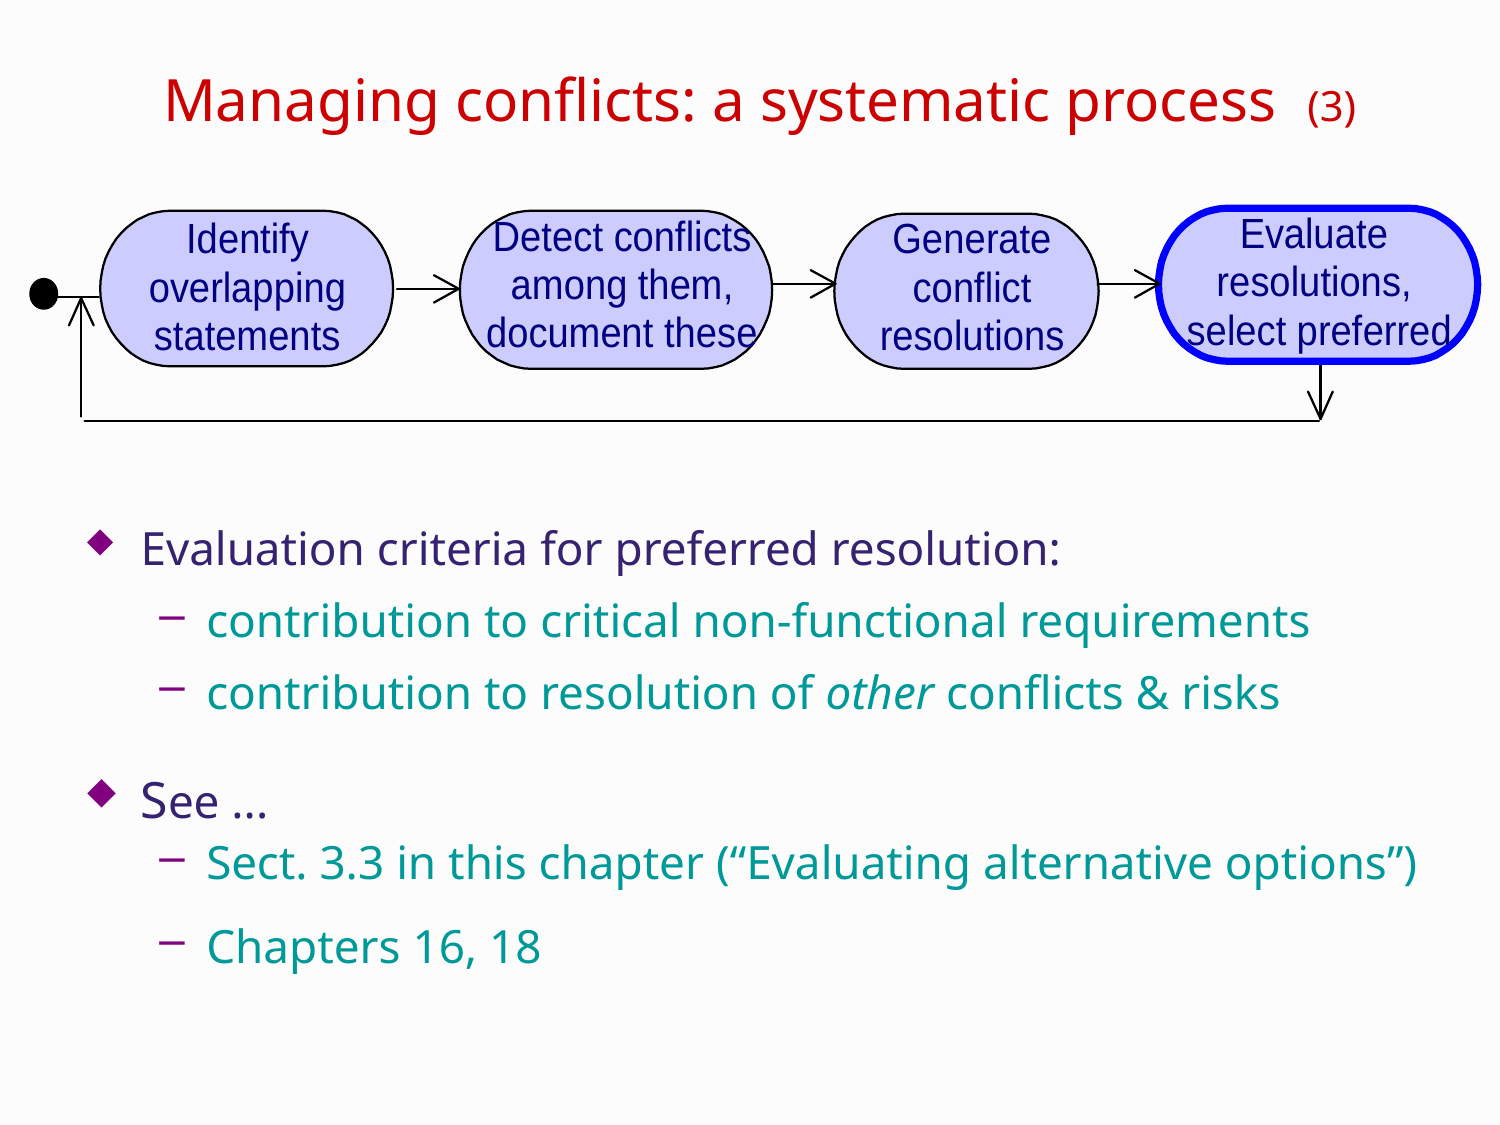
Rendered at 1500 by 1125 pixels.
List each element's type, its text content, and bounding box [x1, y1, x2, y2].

title Managing conflicts: a systematic process (3) [50, 35, 1470, 161]
list Evaluation criteria for preferred resolution: contribution to critical non-functional requirements contribution to resolution of other conflicts & risks See ... Sect. 3.3 in this chapter (“Evaluating alternative options”) Chapters 16, 18 [23, 462, 1492, 1024]
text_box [28, 184, 1494, 439]
